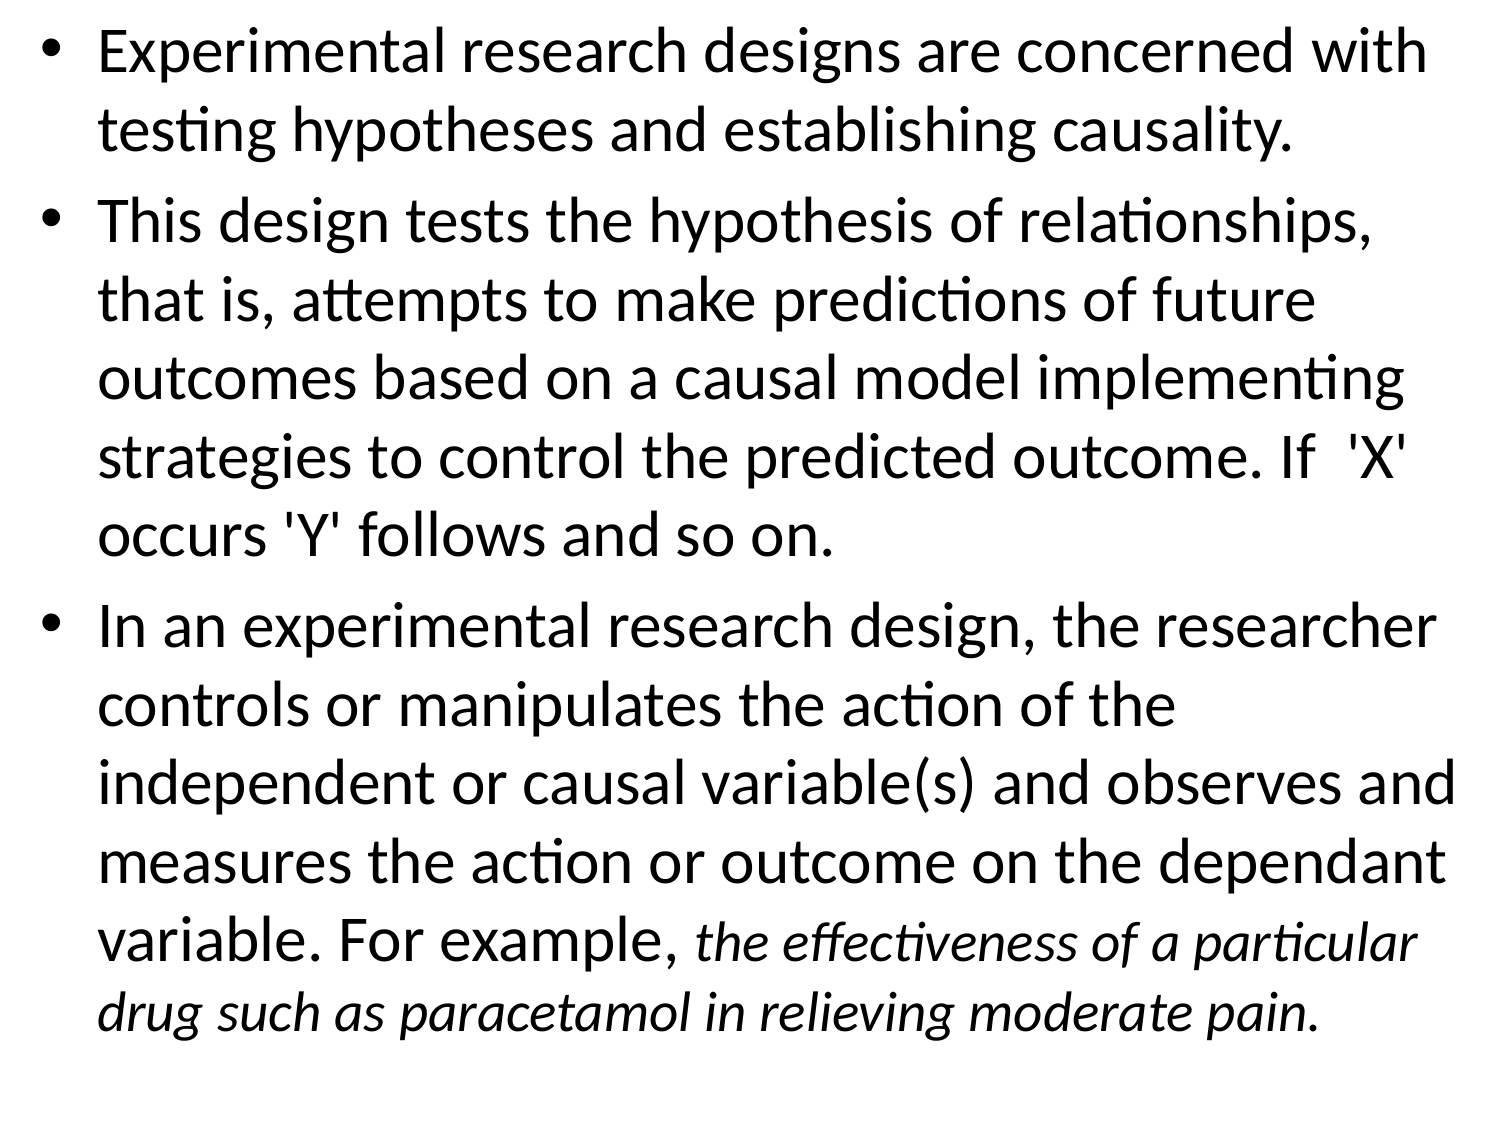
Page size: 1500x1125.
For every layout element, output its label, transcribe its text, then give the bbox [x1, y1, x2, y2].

list Experimental research designs are concerned with testing hypotheses and establishing causality. This design tests the hypothesis of relationships, that is, attempts to make predictions of future outcomes based on a causal model implementing strategies to control the predicted outcome. If 'X' occurs 'Y' follows and so on. In an experimental research design, the researcher controls or manipulates the action of the independent or causal variable(s) and observes and measures the action or outcome on the dependant variable. For example, the effectiveness of a particular drug such as paracetamol in relieving moderate pain. [24, 0, 1476, 1125]
